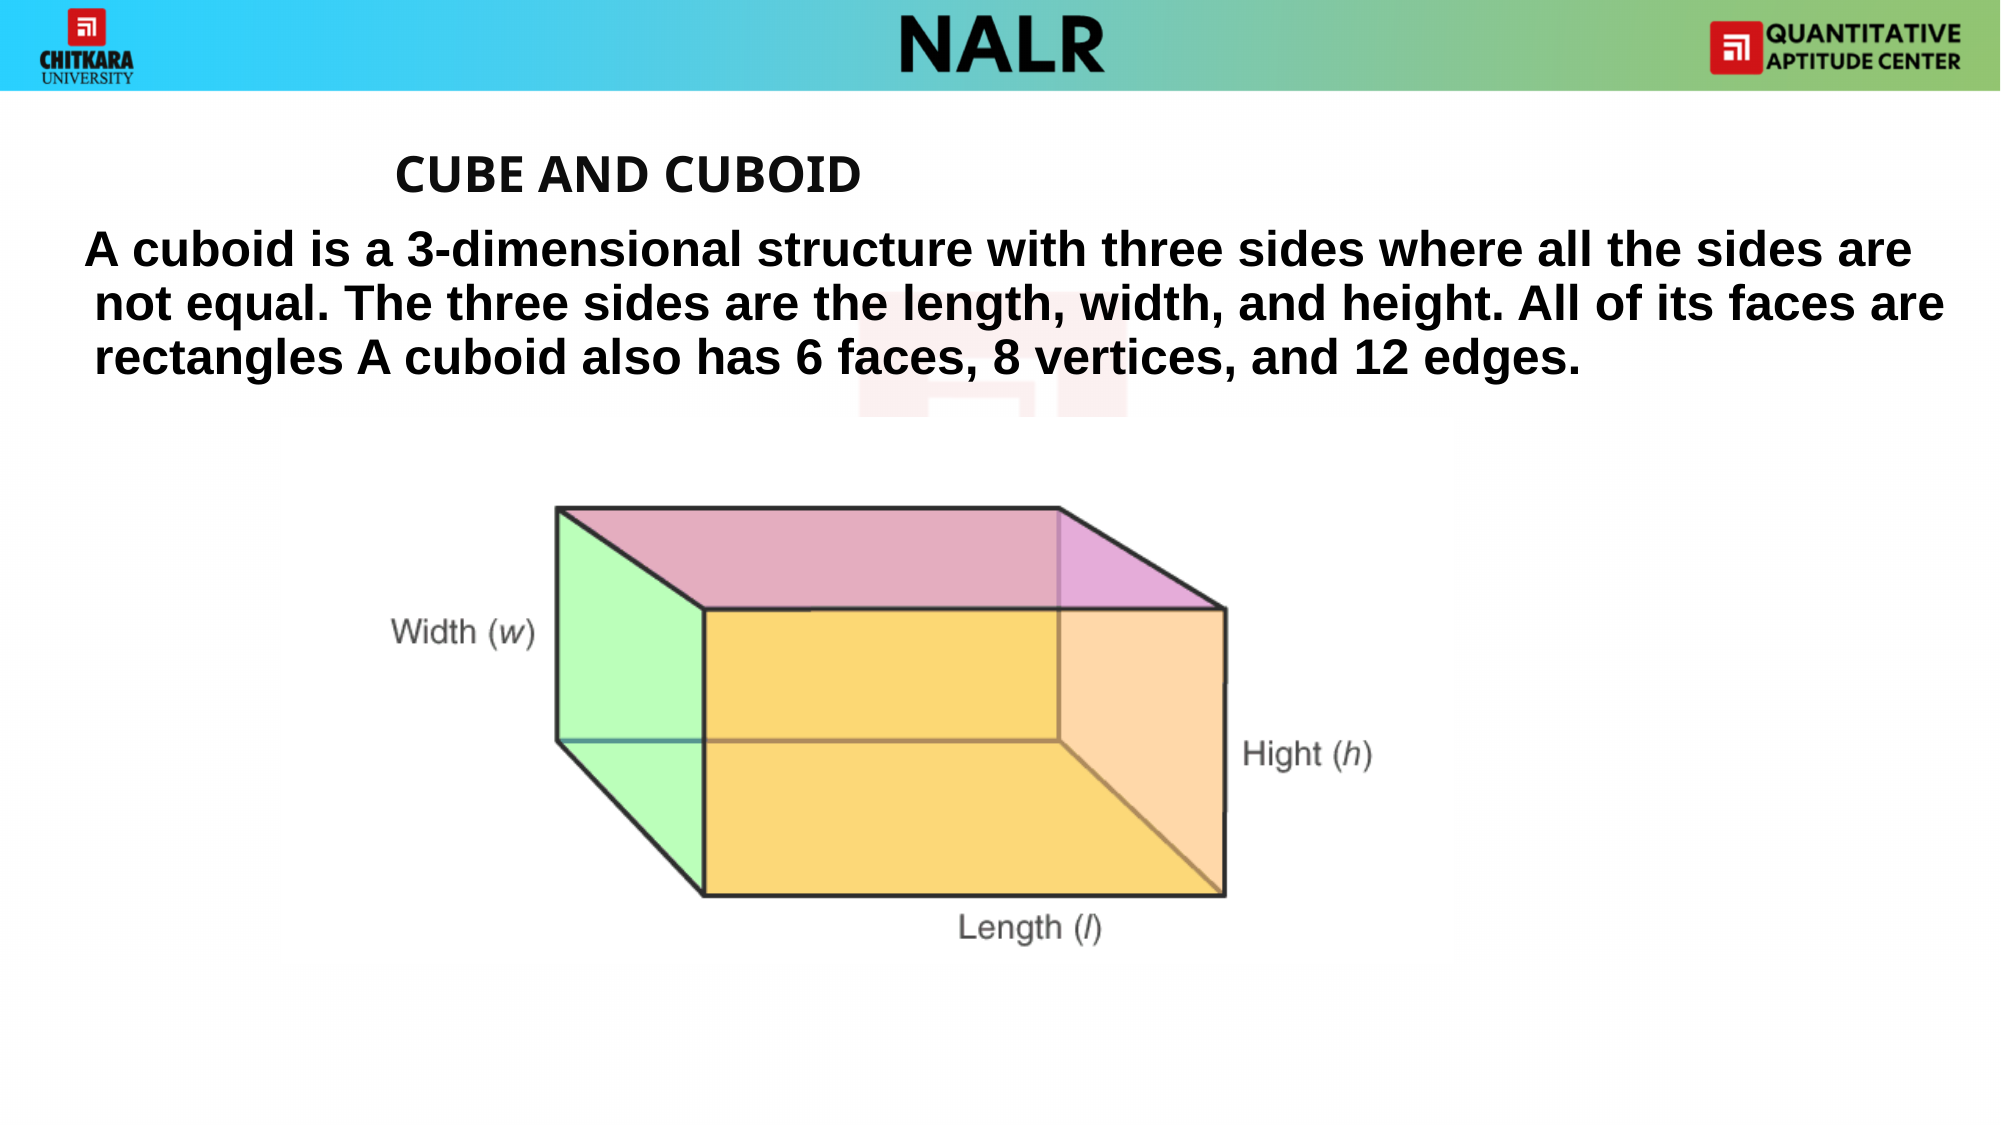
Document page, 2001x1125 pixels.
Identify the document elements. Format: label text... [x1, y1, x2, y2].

title [41, 31, 1959, 141]
list CUBE AND CUBOID A cuboid is a 3-dimensional structure with three sides where all the sides are not equal. The three sides are the length, width, and height. All of its faces are rectangles A cuboid also has 6 faces, 8 vertices, and 12 edges. [41, 141, 1967, 1019]
picture [0, 0, 2001, 1125]
